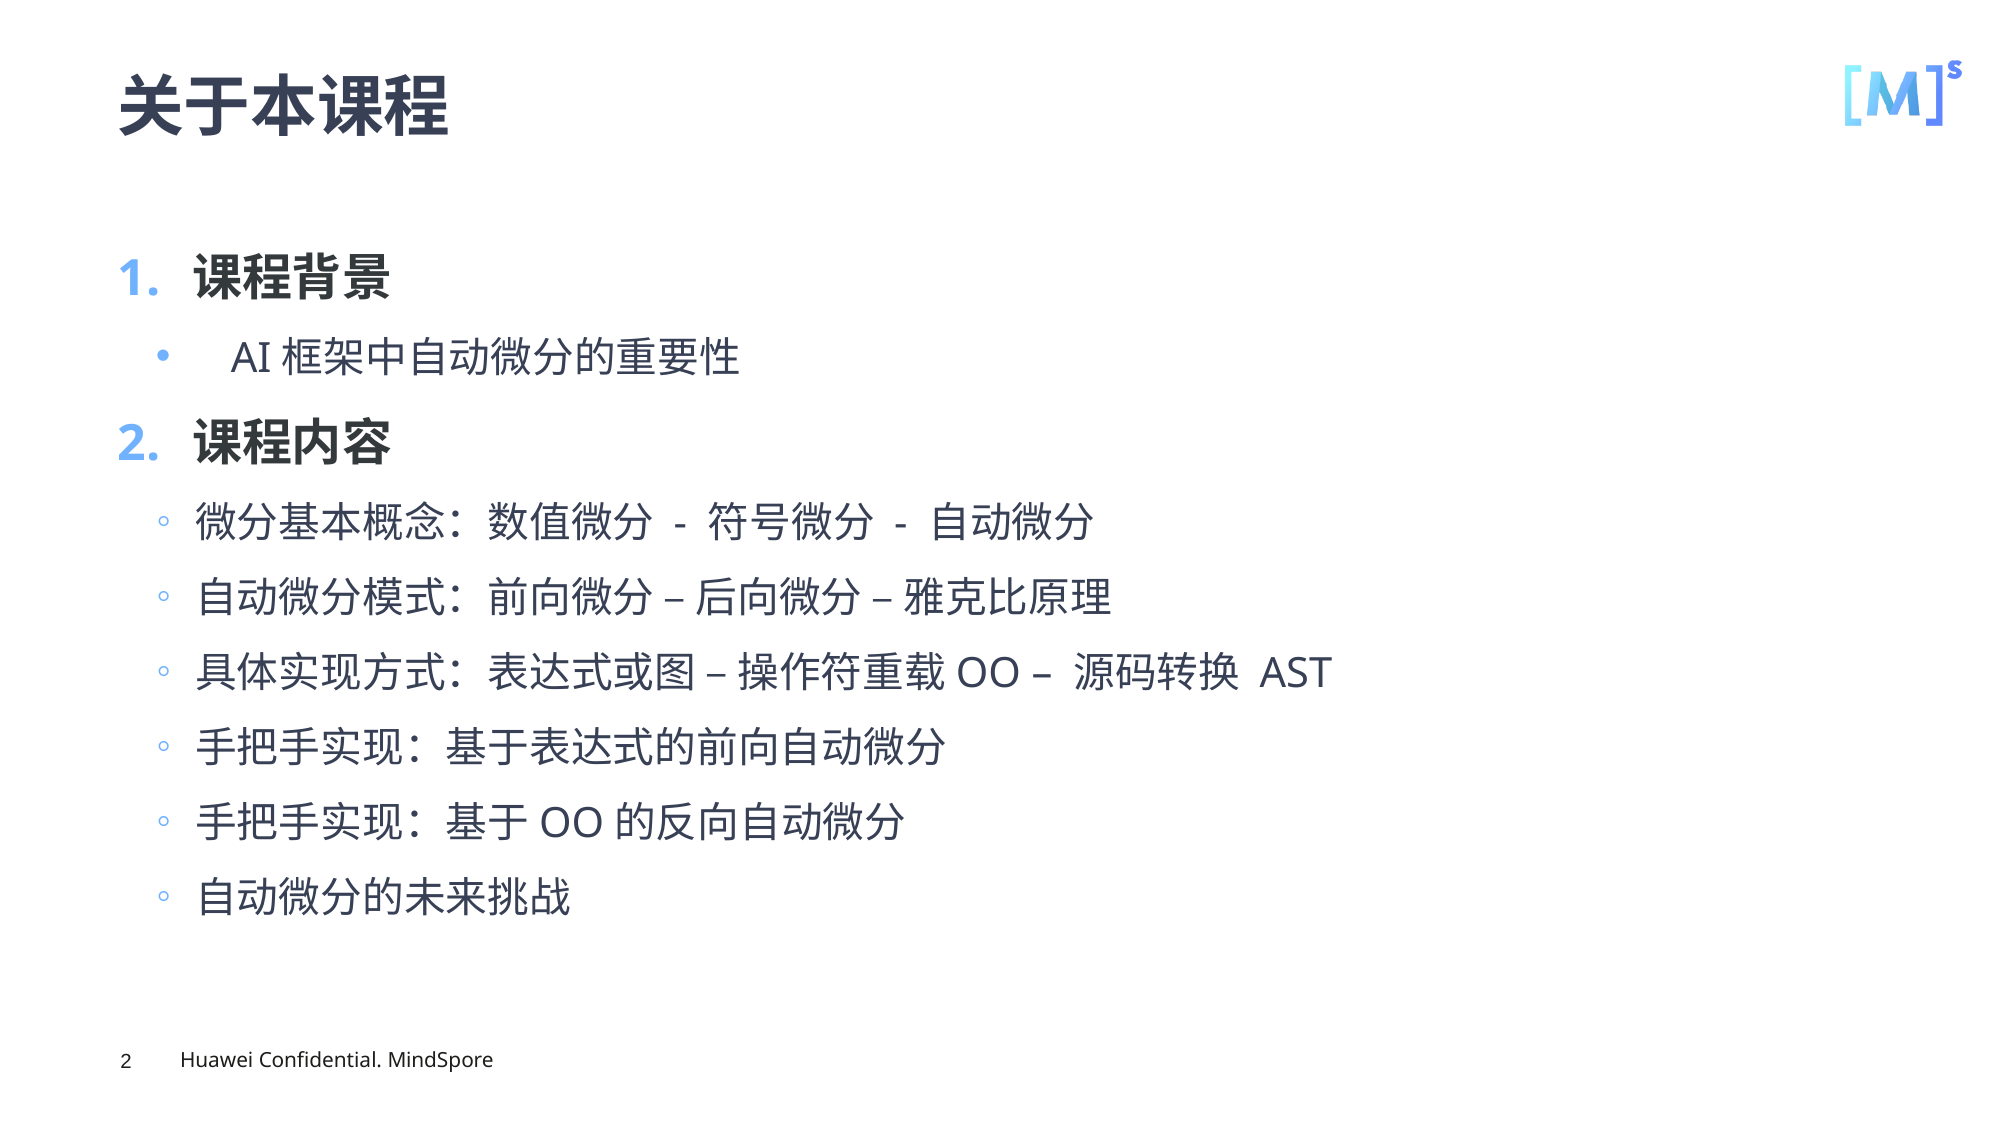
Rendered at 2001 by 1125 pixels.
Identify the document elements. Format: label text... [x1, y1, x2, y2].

picture [1827, 50, 1967, 138]
list 课程背景 AI框架中自动微分的重要性 课程内容 微分基本概念：数值微分 - 符号微分 - 自动微分 自动微分模式：前向微分 – 后向微分 – 雅克比原理 具体实现方式：表达式或图 – 操作符重载OO – 源码转换 AST 手把手实现：基于表达式的前向自动微分 手把手实现：基于OO的反向自动微分 自动微分的未来挑战 [102, 208, 1901, 951]
title 关于本课程 [102, 56, 1901, 154]
